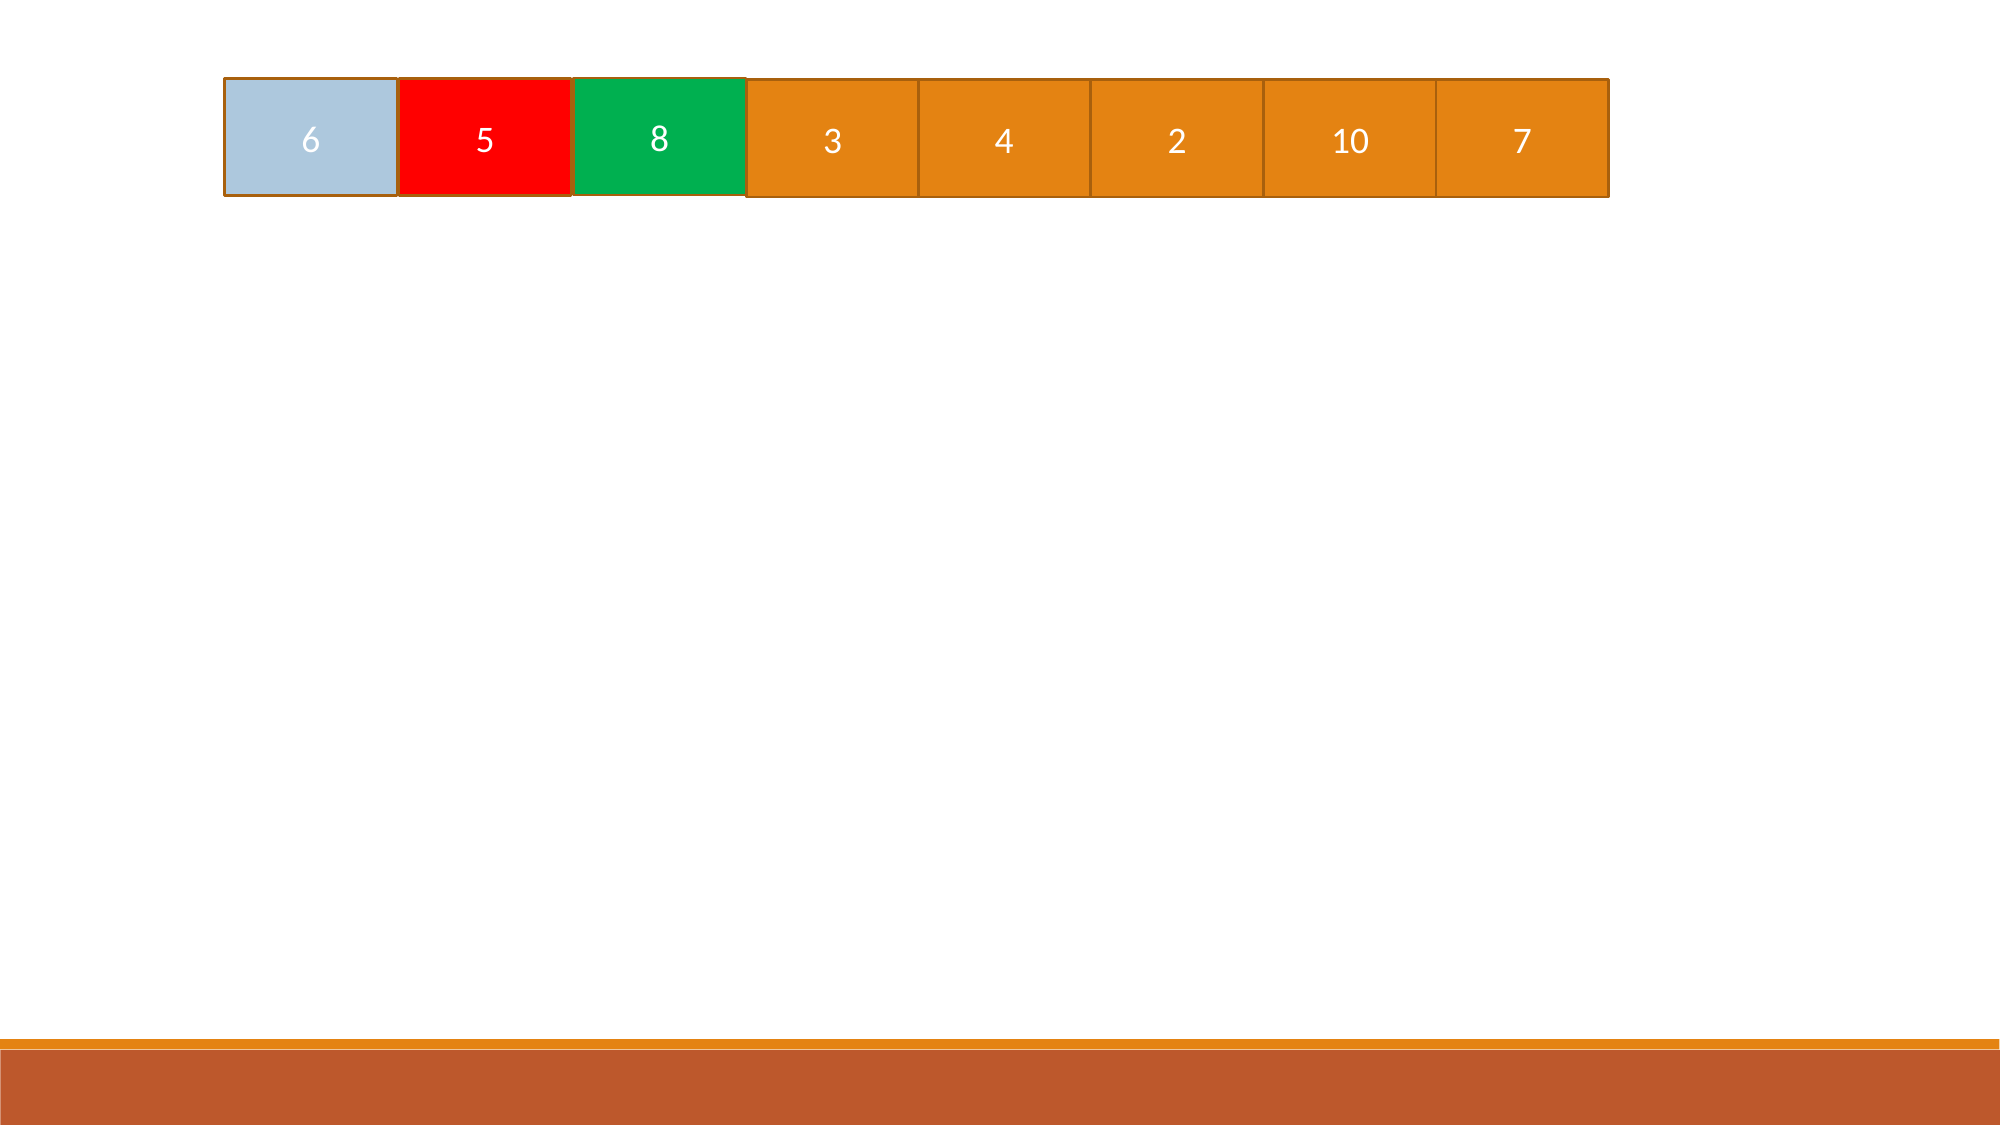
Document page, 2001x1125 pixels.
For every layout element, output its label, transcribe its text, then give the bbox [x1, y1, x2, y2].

text_box 8 [572, 77, 747, 196]
text_box 6 [223, 77, 398, 197]
text_box 4 [920, 78, 1089, 198]
text_box 2 [1089, 78, 1262, 198]
text_box 3 [745, 78, 920, 198]
text_box 7 [1435, 78, 1610, 198]
text_box 10 [1262, 78, 1435, 198]
text_box 5 [398, 77, 572, 197]
